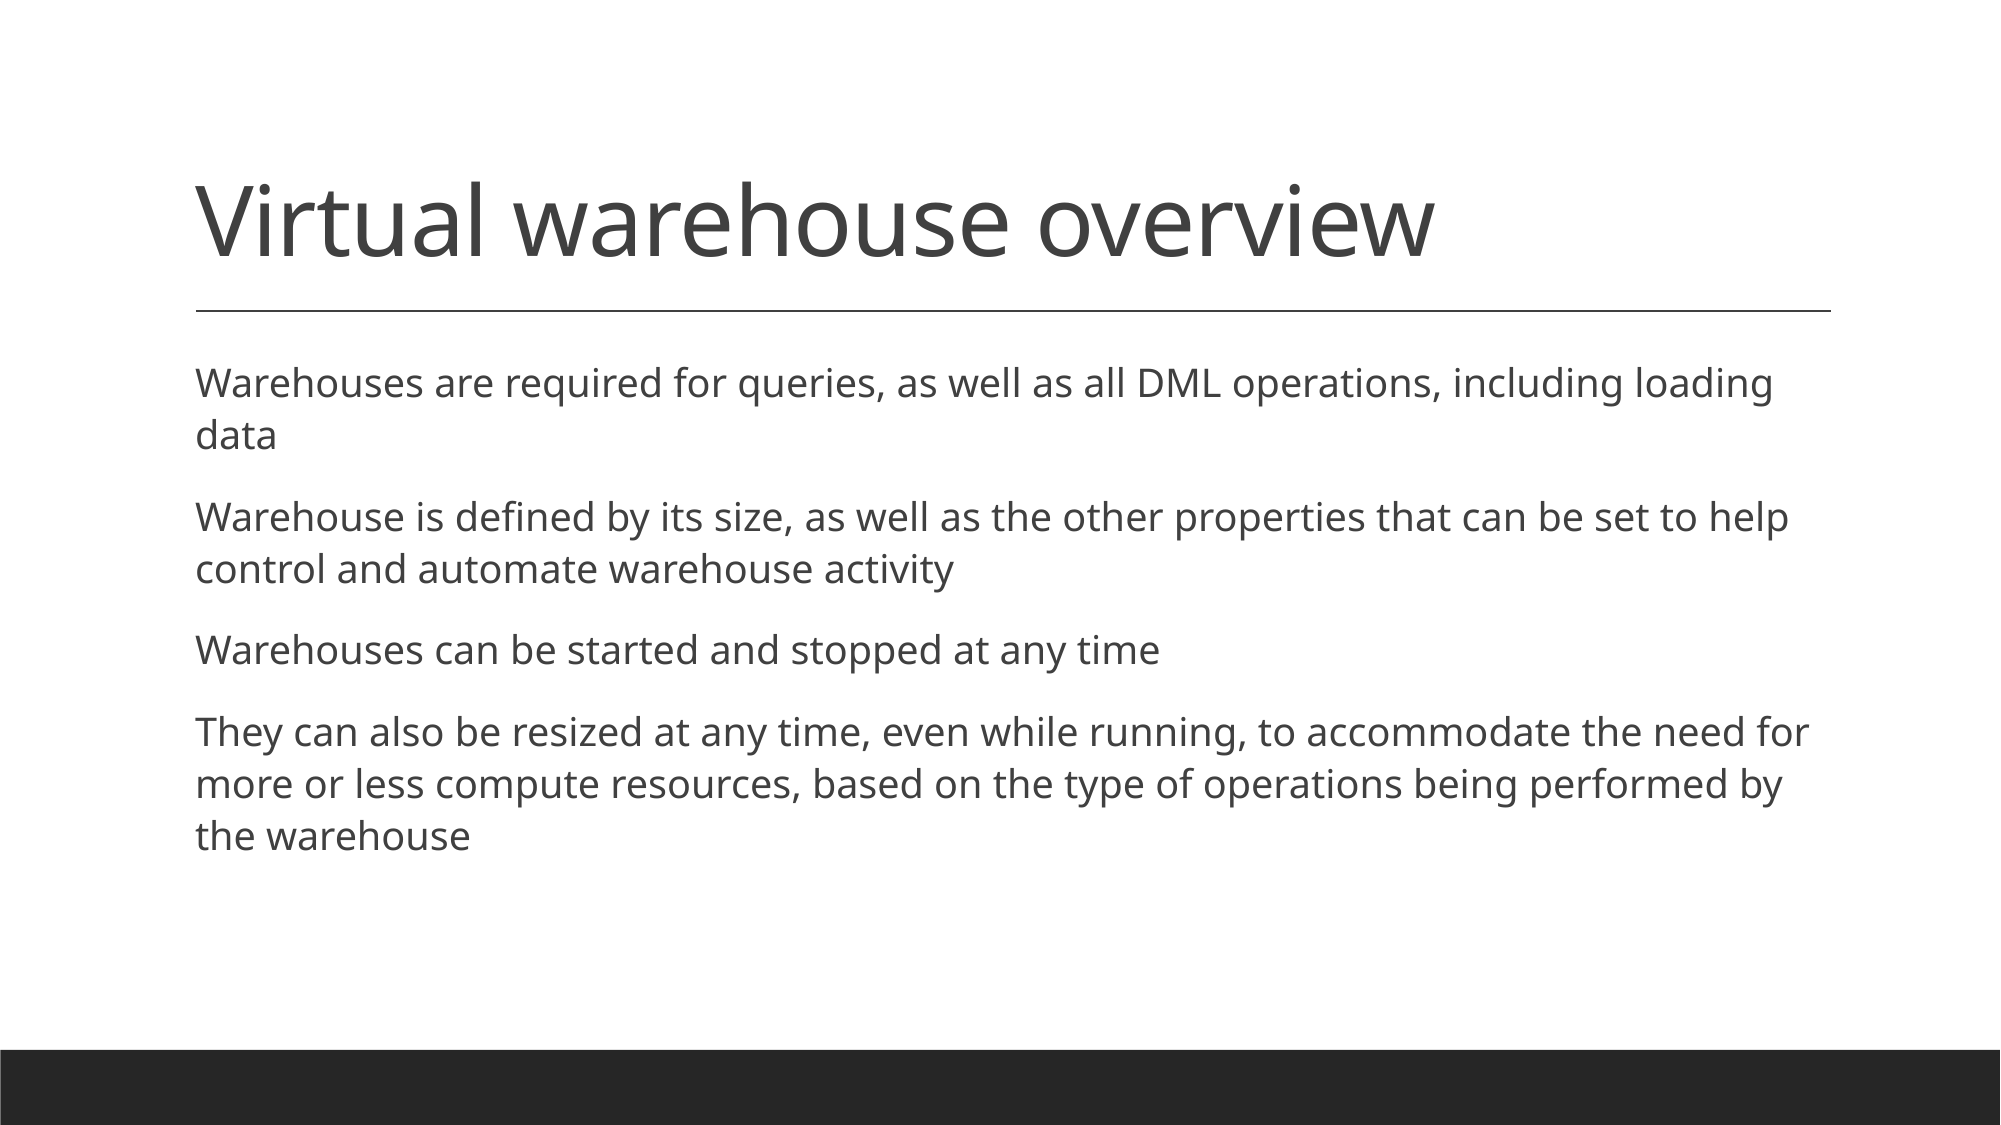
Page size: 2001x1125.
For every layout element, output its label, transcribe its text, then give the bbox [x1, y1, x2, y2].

list Warehouses are required for queries, as well as all DML operations, including loading data Warehouse is defined by its size, as well as the other properties that can be set to help control and automate warehouse activity Warehouses can be started and stopped at any time They can also be resized at any time, even while running, to accommodate the need for more or less compute resources, based on the type of operations being performed by the warehouse [180, 345, 1830, 963]
title Virtual warehouse overview [180, 47, 1830, 285]
